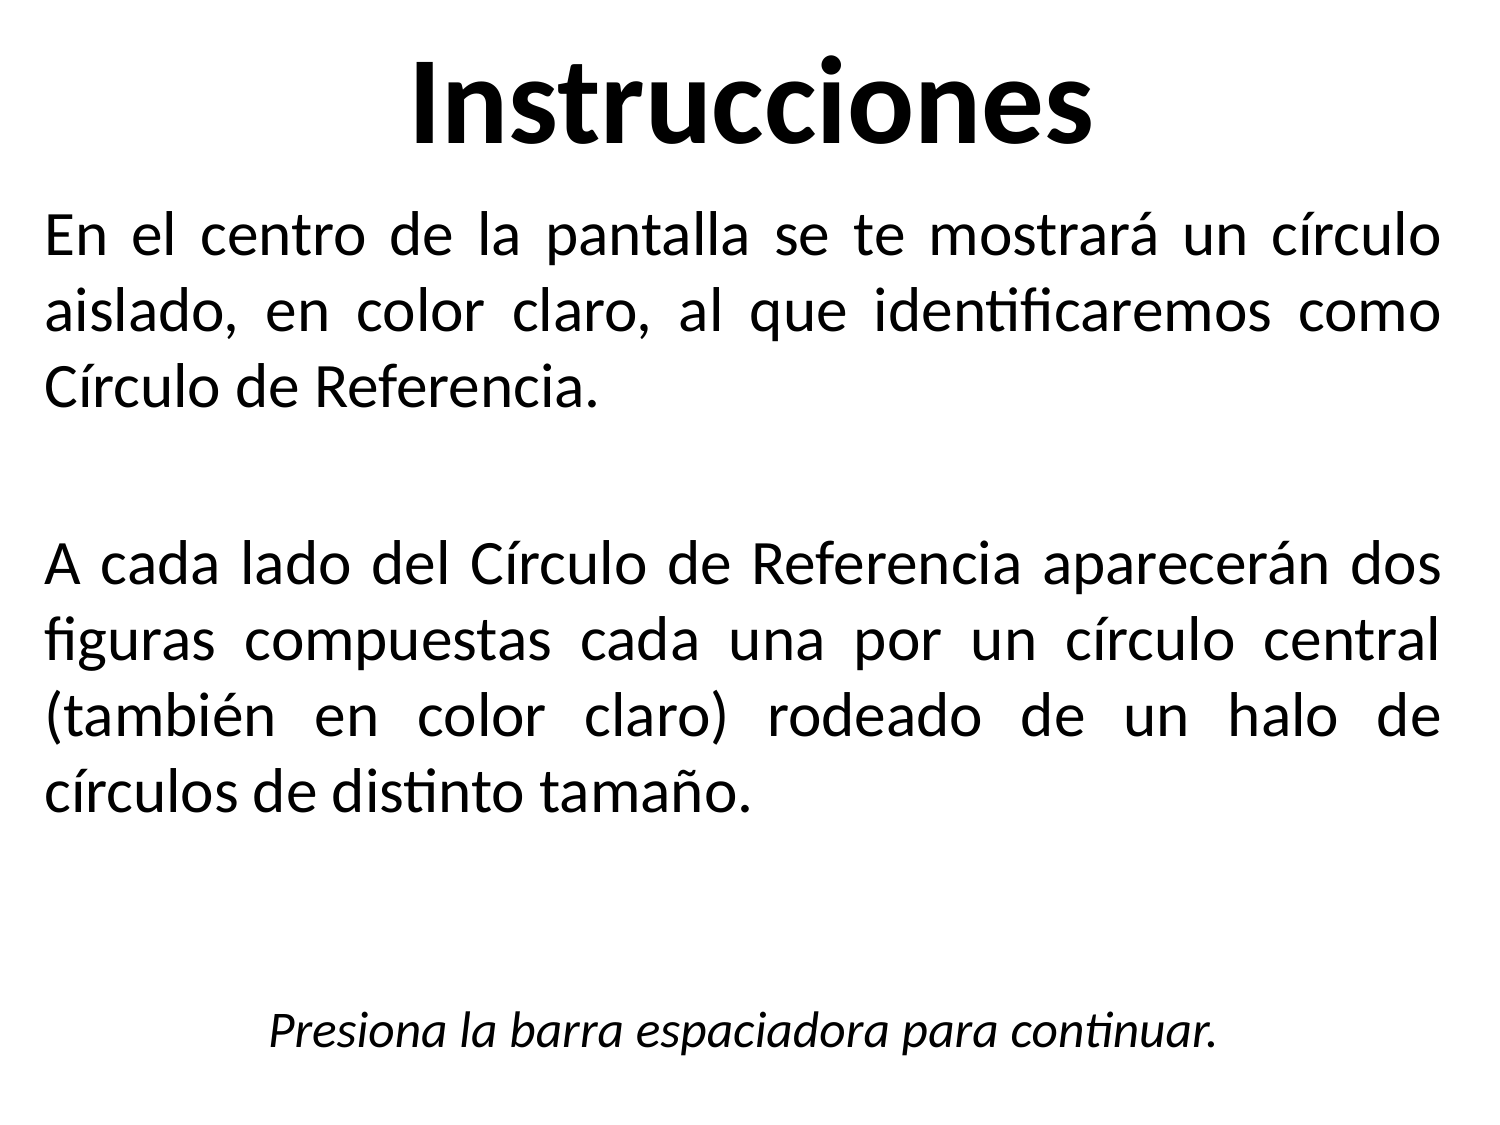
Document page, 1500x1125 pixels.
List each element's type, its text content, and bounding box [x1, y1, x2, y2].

title Instrucciones [76, 0, 1427, 184]
list En el centro de la pantalla se te mostrará un círculo aislado, en color claro, al que identificaremos como Círculo de Referencia. A cada lado del Círculo de Referencia aparecerán dos figuras compuestas cada una por un círculo central (también en color claro) rodeado de un halo de círculos de distinto tamaño. Presiona la barra espaciadora para continuar. [29, 184, 1459, 1071]
